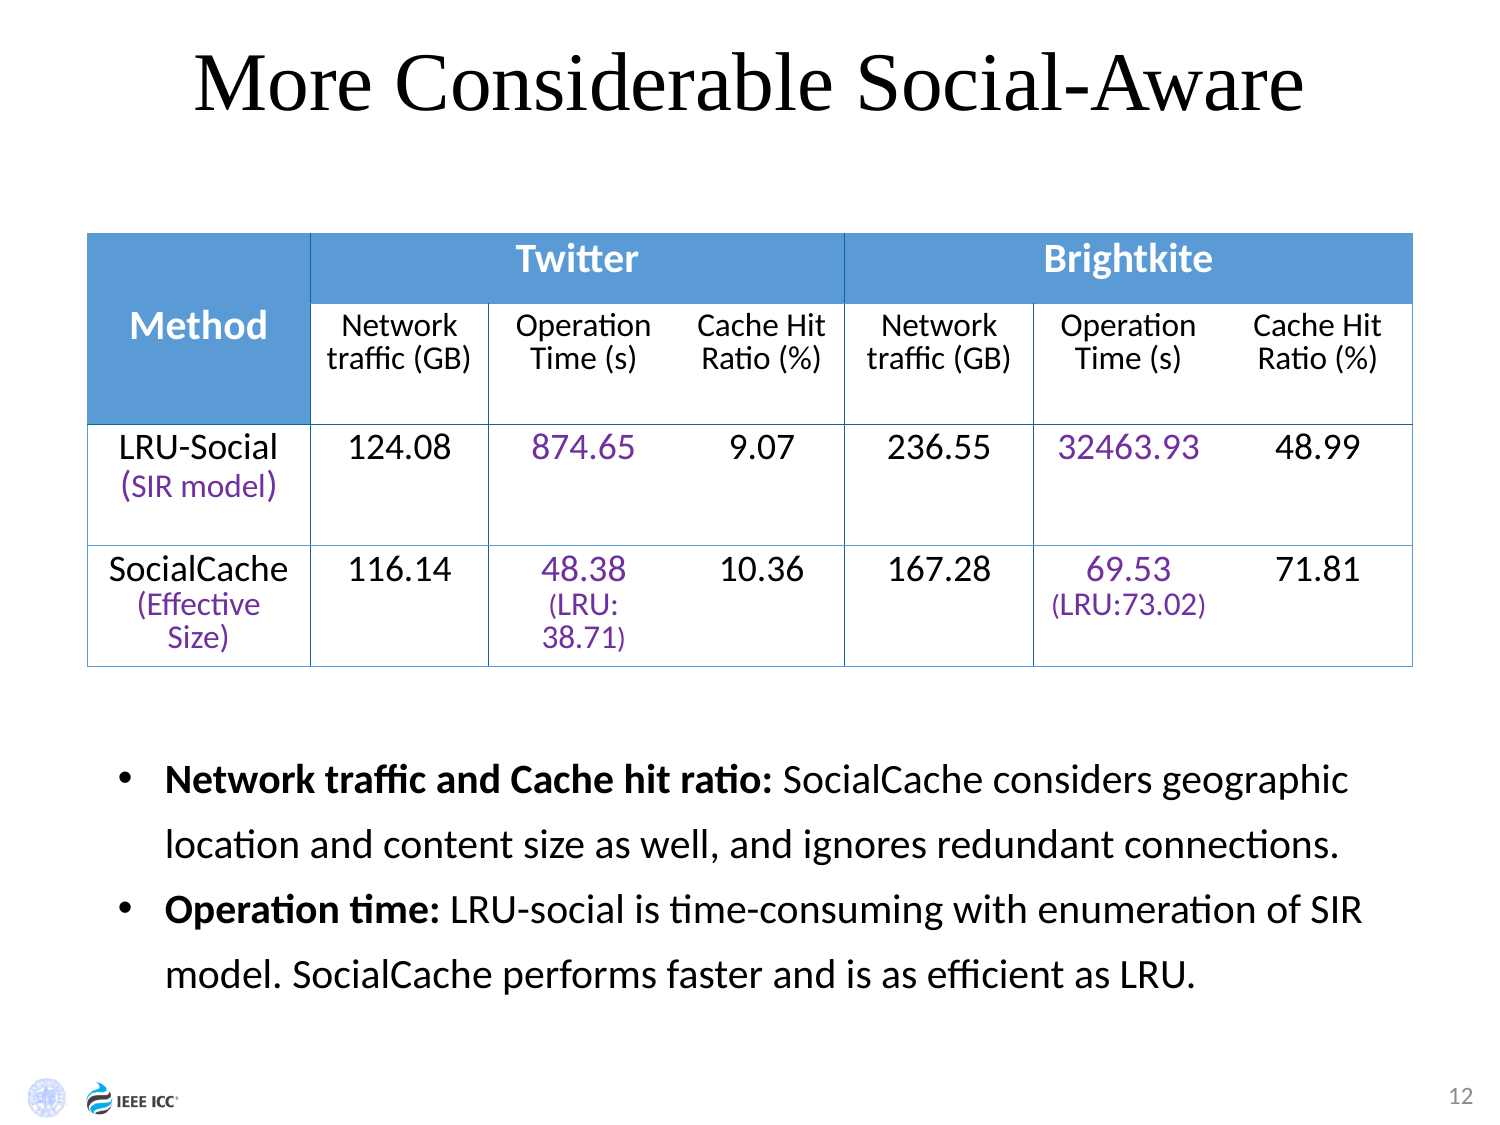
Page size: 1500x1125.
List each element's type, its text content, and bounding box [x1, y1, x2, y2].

table_cell 167.28 [845, 546, 1033, 666]
table_cell Network traffic (GB) [845, 304, 1033, 424]
table_header Twitter [311, 234, 844, 303]
table_cell 9.07 [679, 425, 844, 545]
table_cell 124.08 [311, 425, 488, 545]
table_header Method [88, 234, 310, 424]
table_cell 10.36 [679, 546, 844, 666]
table_cell 874.65 [489, 425, 679, 545]
table_cell 236.55 [845, 425, 1033, 545]
table_cell SocialCache (Effective Size) [88, 546, 310, 666]
table_cell 116.14 [311, 546, 488, 666]
table_cell Operation Time (s) [489, 304, 679, 424]
table_cell 32463.93 [1034, 425, 1223, 545]
table_header Brightkite [845, 234, 1412, 303]
slide_number 12 [1151, 1065, 1489, 1125]
table_cell Operation Time (s) [1034, 304, 1223, 424]
table_cell Cache Hit Ratio (%) [679, 304, 844, 424]
table_cell LRU-Social (SIR model) [88, 425, 310, 545]
table_cell 71.81 [1223, 546, 1412, 666]
table_cell 48.99 [1223, 425, 1412, 545]
table_cell Cache Hit Ratio (%) [1223, 304, 1412, 424]
text_box Network traffic and Cache hit ratio: SocialCache considers geographic location and content size as well, and ignores redundant connections. Operation time: LRU-social is time-consuming with enumeration of SIR model. SocialCache performs faster and is as efficient as LRU. [103, 729, 1394, 1005]
title More Considerable Social-Aware [103, 14, 1397, 154]
table_cell 48.38 (LRU: 38.71) [489, 546, 679, 666]
table_cell 69.53 (LRU:73.02) [1034, 546, 1223, 666]
picture [85, 1081, 179, 1115]
table_cell Network traffic (GB) [311, 304, 488, 424]
